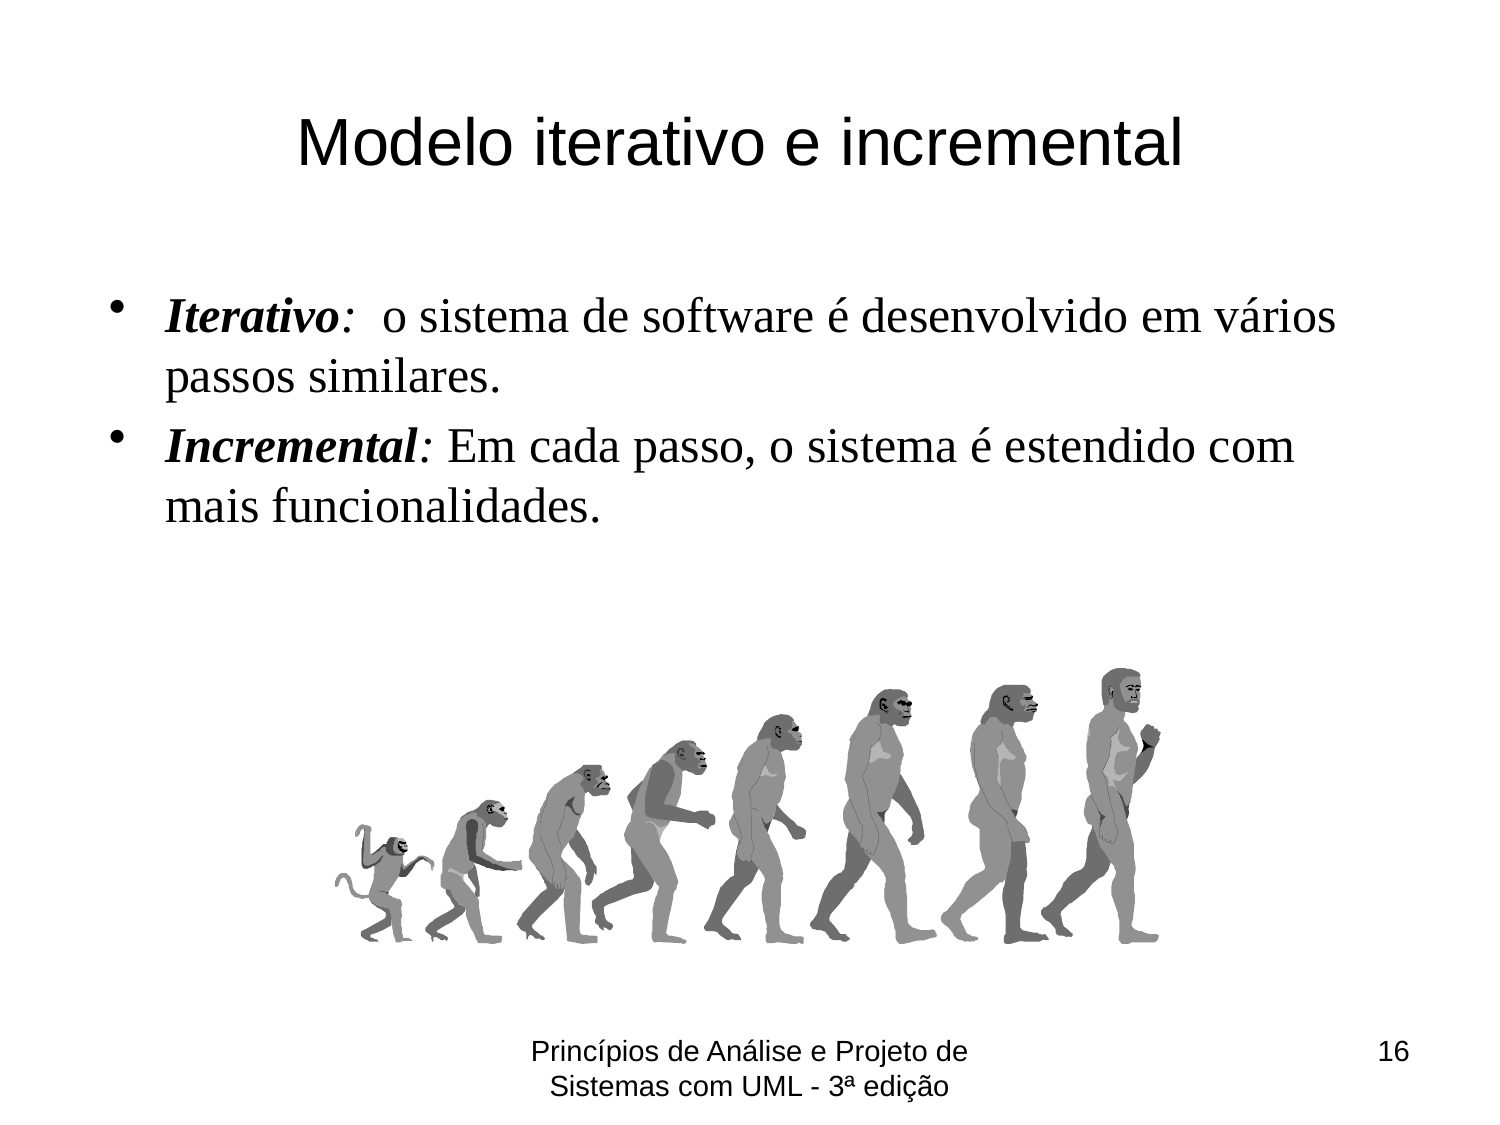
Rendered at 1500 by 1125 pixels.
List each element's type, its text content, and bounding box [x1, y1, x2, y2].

slide_number 16 [1074, 1024, 1426, 1103]
title Modelo iterativo e incremental [74, 44, 1426, 233]
footer Princípios de Análise e Projeto de Sistemas com UML - 3ª edição [512, 1024, 988, 1103]
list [334, 667, 1161, 945]
list Iterativo: o sistema de software é desenvolvido em vários passos similares. Incremental: Em cada passo, o sistema é estendido com mais funcionalidades. [93, 274, 1412, 622]
